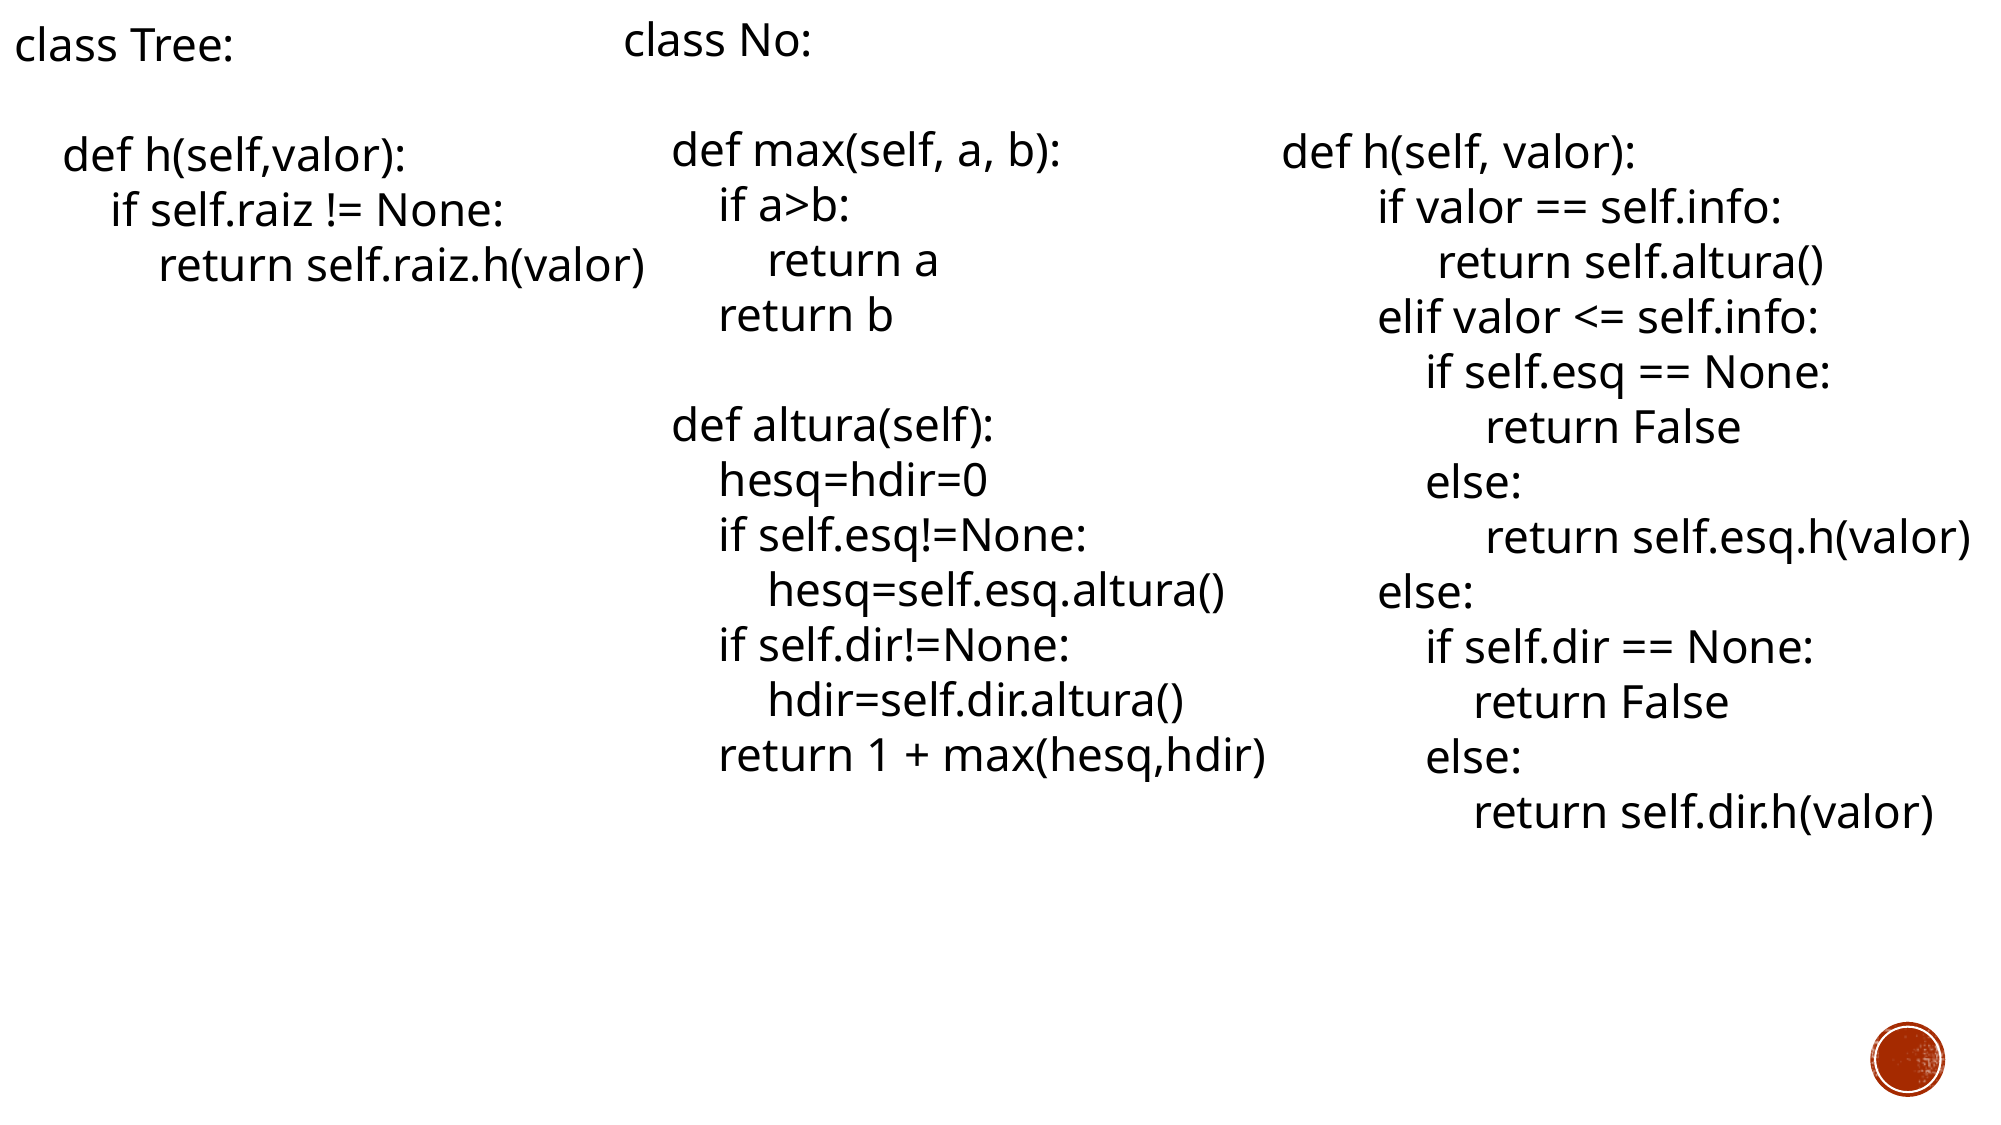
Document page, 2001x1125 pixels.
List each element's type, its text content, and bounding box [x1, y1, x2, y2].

text_box def h(self, valor): if valor == self.info: return self.altura() elif valor <= self.info: if self.esq == None: return False else: return self.esq.h(valor) else: if self.dir == None: return False else: return self.dir.h(valor) [1266, 115, 2000, 845]
text_box class No: def max(self, a, b): if a>b: return a return b def altura(self): hesq=hdir=0 if self.esq!=None: hesq=self.esq.altura() if self.dir!=None: hdir=self.dir.altura() return 1 + max(hesq,hdir) [608, 3, 1299, 898]
text_box class Tree: def h(self,valor): if self.raiz != None: return self.raiz.h(valor) [0, 8, 945, 298]
